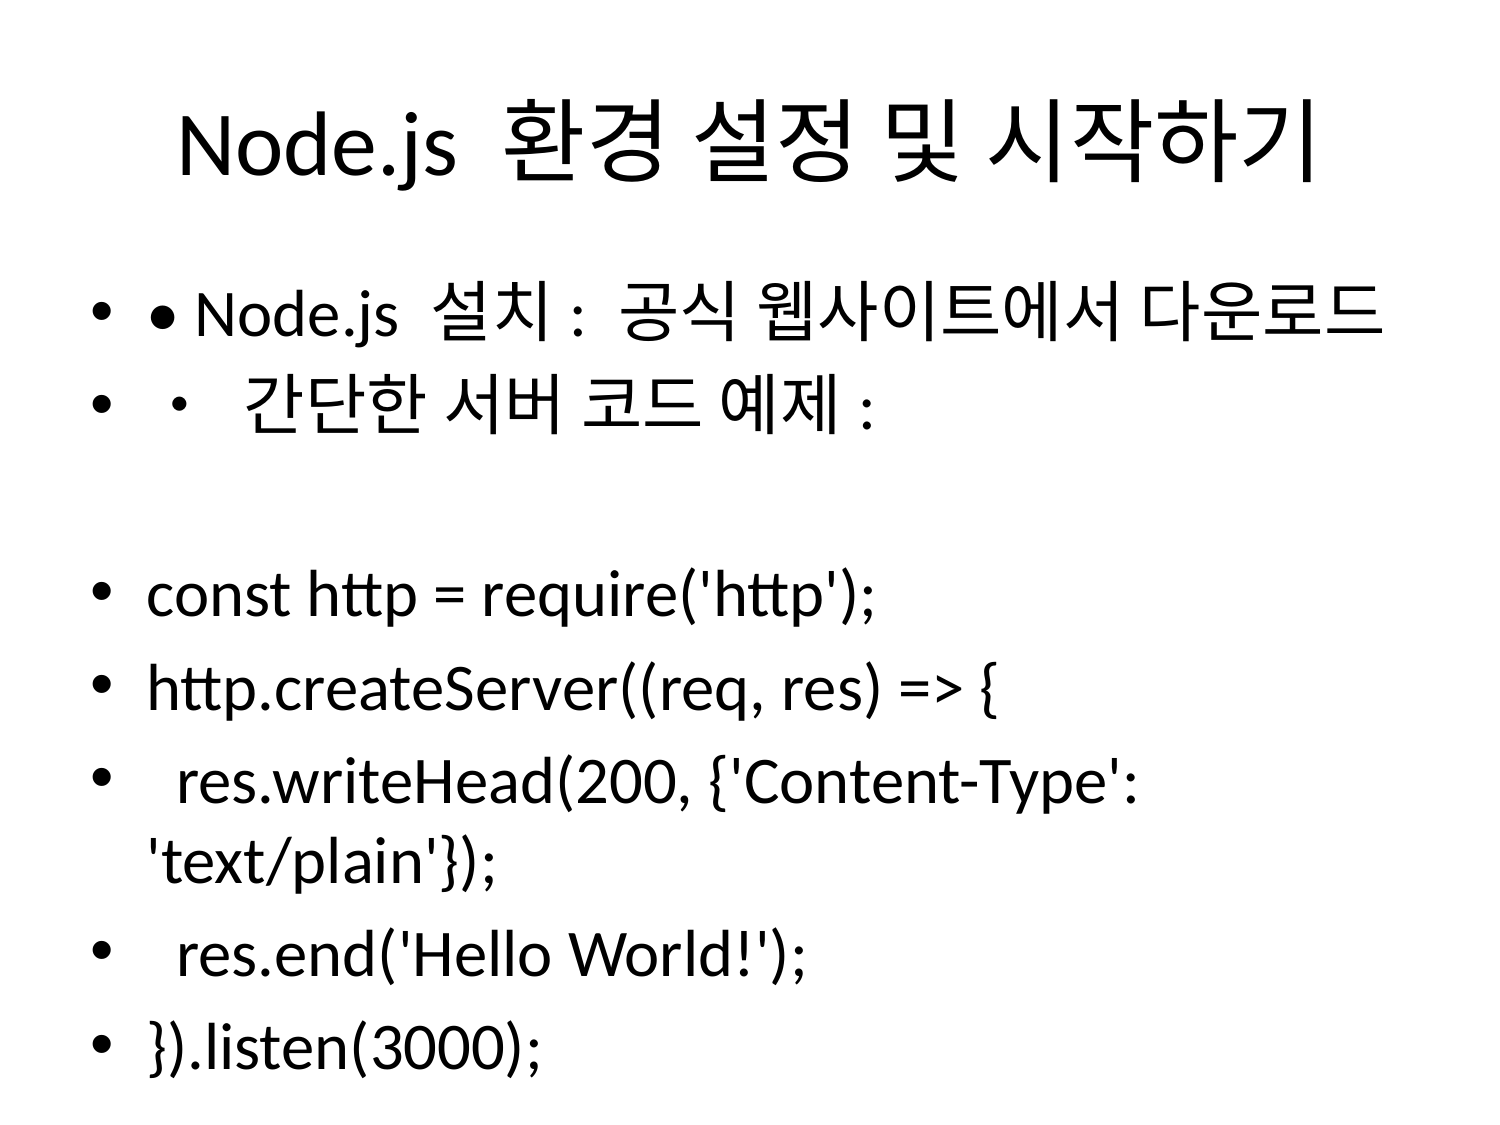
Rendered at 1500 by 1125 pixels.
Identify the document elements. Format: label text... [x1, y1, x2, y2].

title Node.js 환경 설정 및 시작하기 [75, 45, 1425, 233]
list • Node.js 설치: 공식 웹사이트에서 다운로드 • 간단한 서버 코드 예제: const http = require('http'); http.createServer((req, res) => { res.writeHead(200, {'Content-Type': 'text/plain'}); res.end('Hello World!'); }).listen(3000); [75, 262, 1425, 1005]
